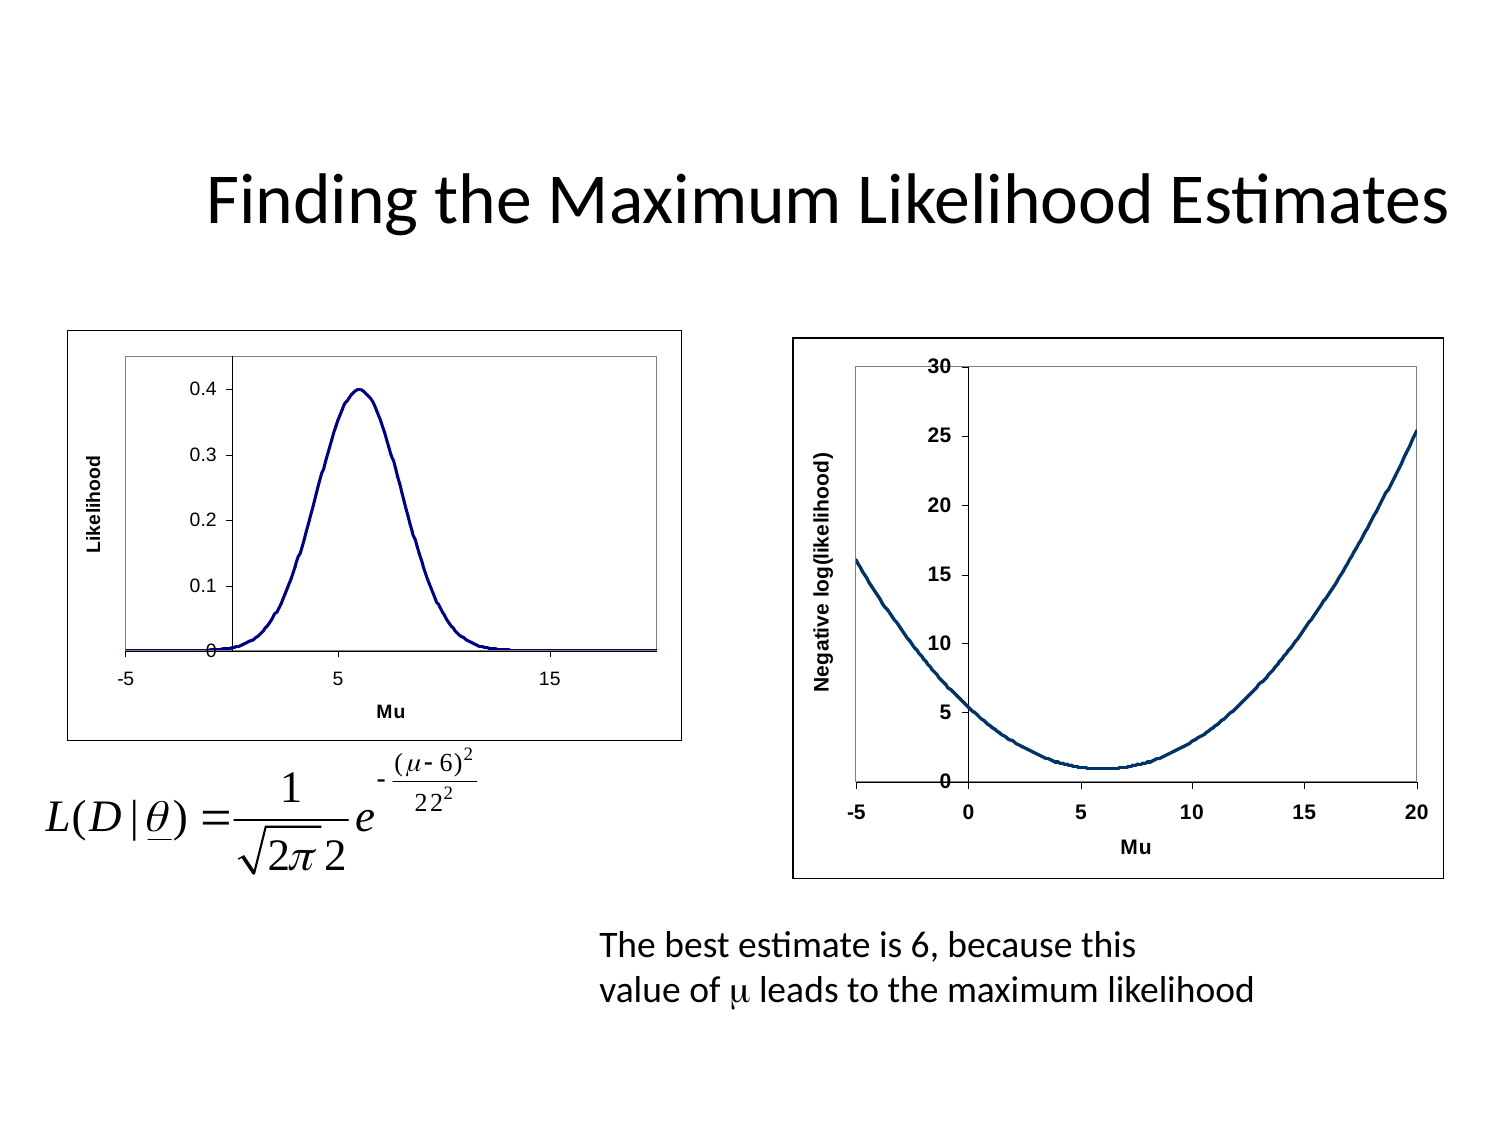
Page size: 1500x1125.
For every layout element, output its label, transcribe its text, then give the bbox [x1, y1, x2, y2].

text_box The best estimate is 6, because this value of  leads to the maximum likelihood [584, 912, 1271, 1018]
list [787, 332, 1451, 885]
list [62, 324, 688, 746]
title Finding the Maximum Likelihood Estimates [188, 101, 1468, 289]
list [37, 737, 488, 884]
